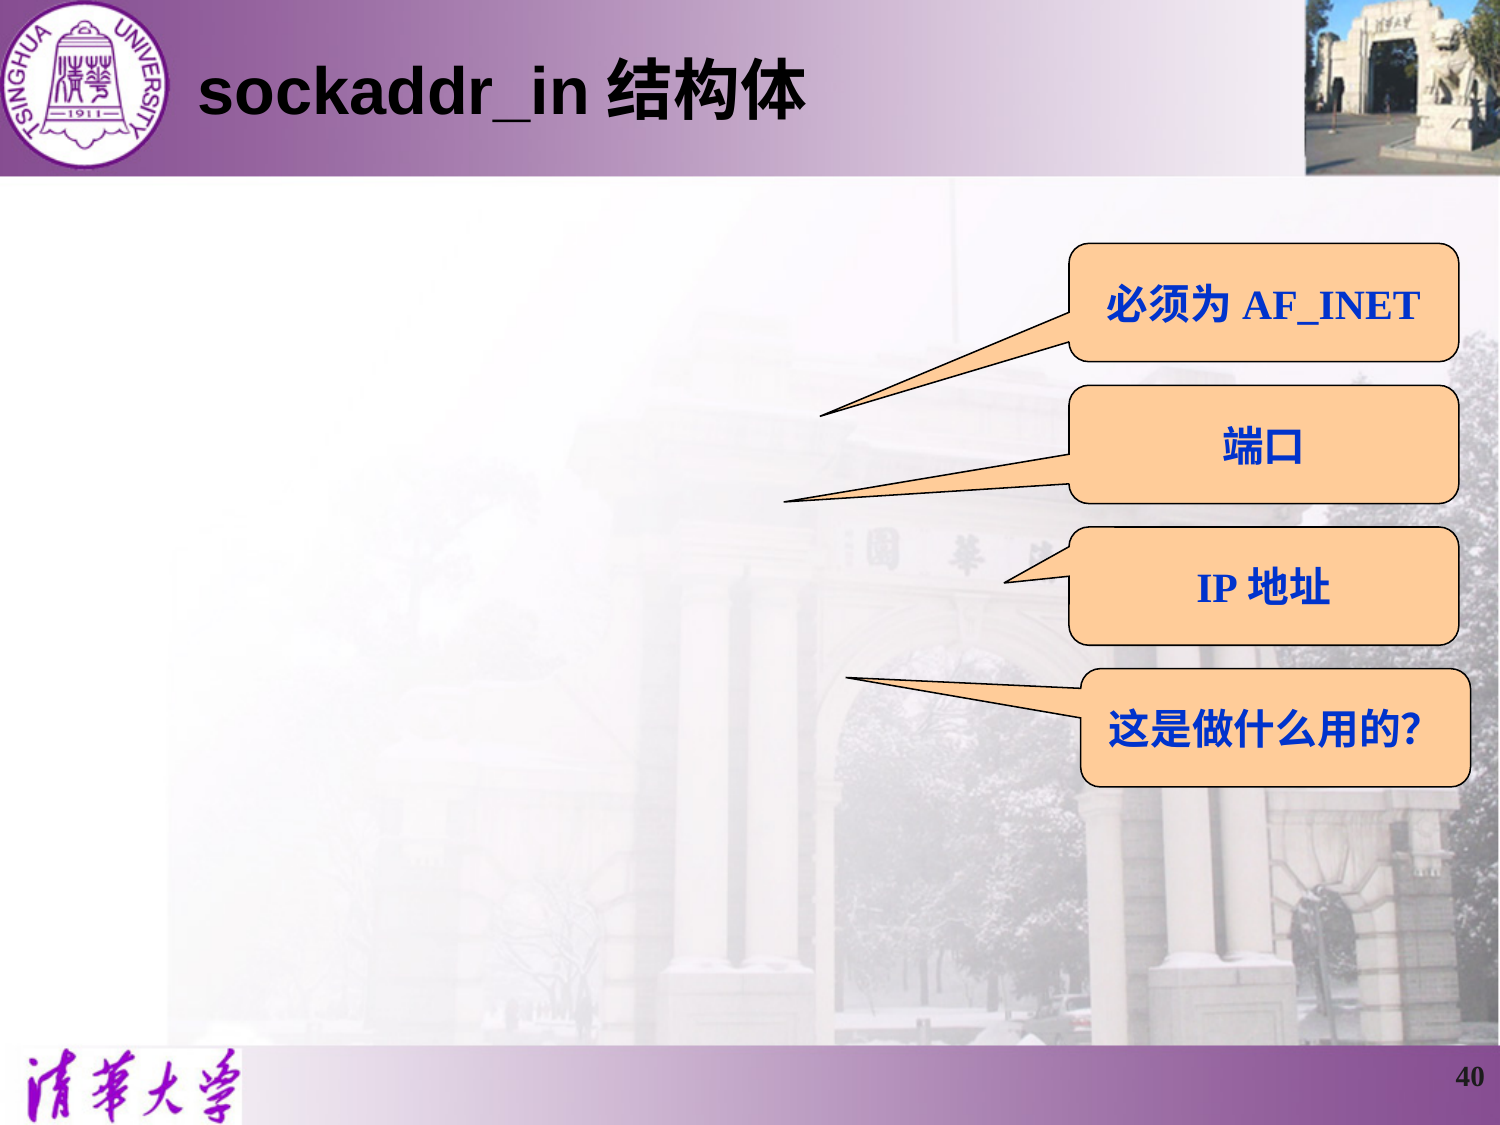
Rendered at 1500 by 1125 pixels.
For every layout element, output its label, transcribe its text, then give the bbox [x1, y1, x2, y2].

text_box 必须为AF_INET [819, 243, 1459, 417]
slide_number 40 [1187, 1050, 1500, 1125]
text_box IP地址 [1003, 526, 1459, 646]
text_box 这是做什么用的？ [845, 668, 1471, 787]
text_box 端口 [783, 385, 1459, 504]
picture [0, 0, 1500, 1125]
title sockaddr_in结构体 [183, 24, 1358, 150]
